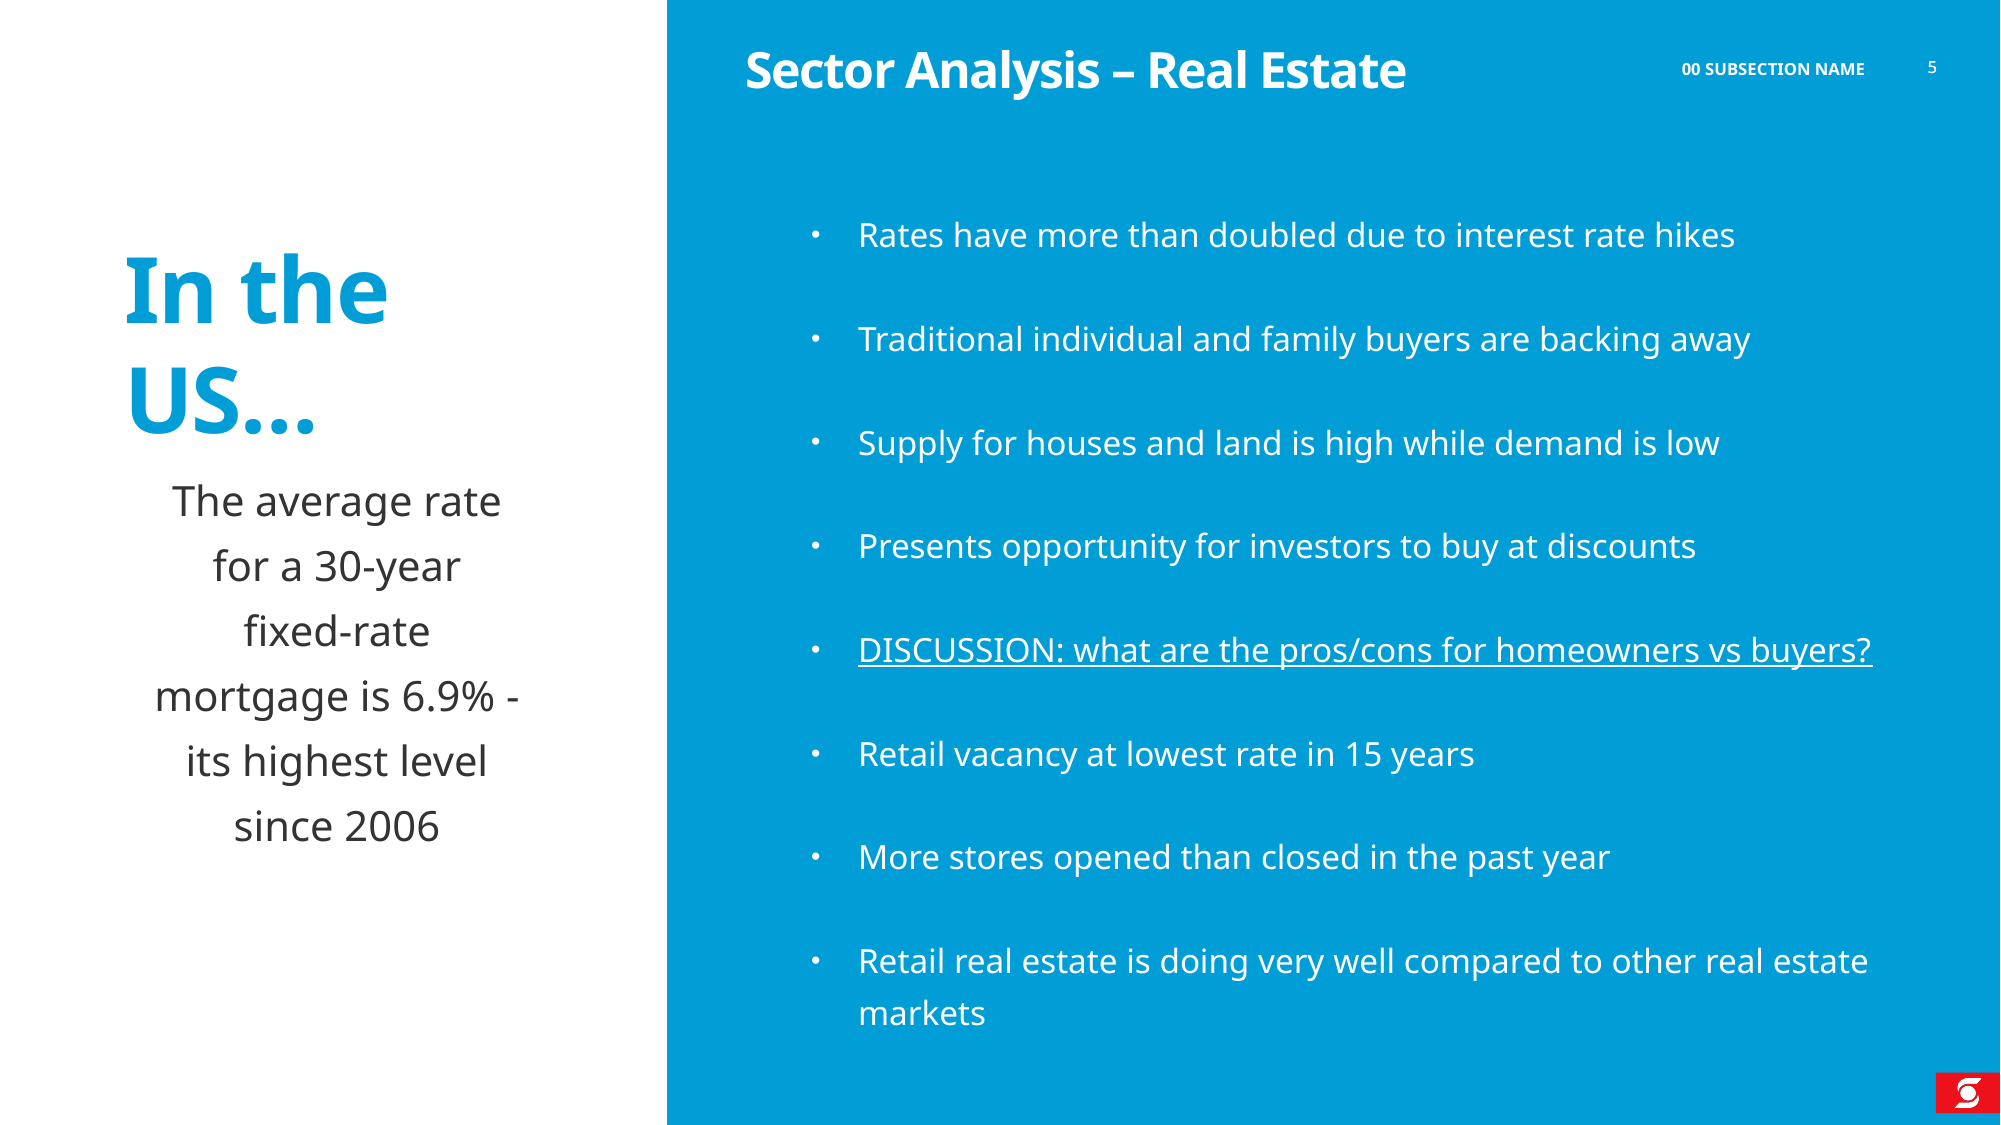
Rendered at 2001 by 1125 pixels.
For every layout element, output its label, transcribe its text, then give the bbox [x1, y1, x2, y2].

text_box In the US… [124, 232, 605, 453]
text_box Rates have more than doubled due to interest rate hikes Traditional individual and family buyers are backing away Supply for houses and land is high while demand is low Presents opportunity for investors to buy at discounts DISCUSSION: what are the pros/cons for homeowners vs buyers? Retail vacancy at lowest rate in 15 years More stores opened than closed in the past year Retail real estate is doing very well compared to other real estate markets [811, 202, 1936, 1032]
text_box 00 SUBSECTION NAME [1368, 54, 1866, 83]
text_box [1935, 1072, 2000, 1114]
text_box [667, 0, 2000, 1125]
text_box The average rate for a 30-year fixed-rate mortgage is 6.9% - its highest level since 2006 [153, 459, 521, 850]
picture [1954, 1078, 1982, 1108]
text_box Sector Analysis – Real Estate [745, 38, 1722, 99]
text_box 5 [1898, 54, 1938, 83]
